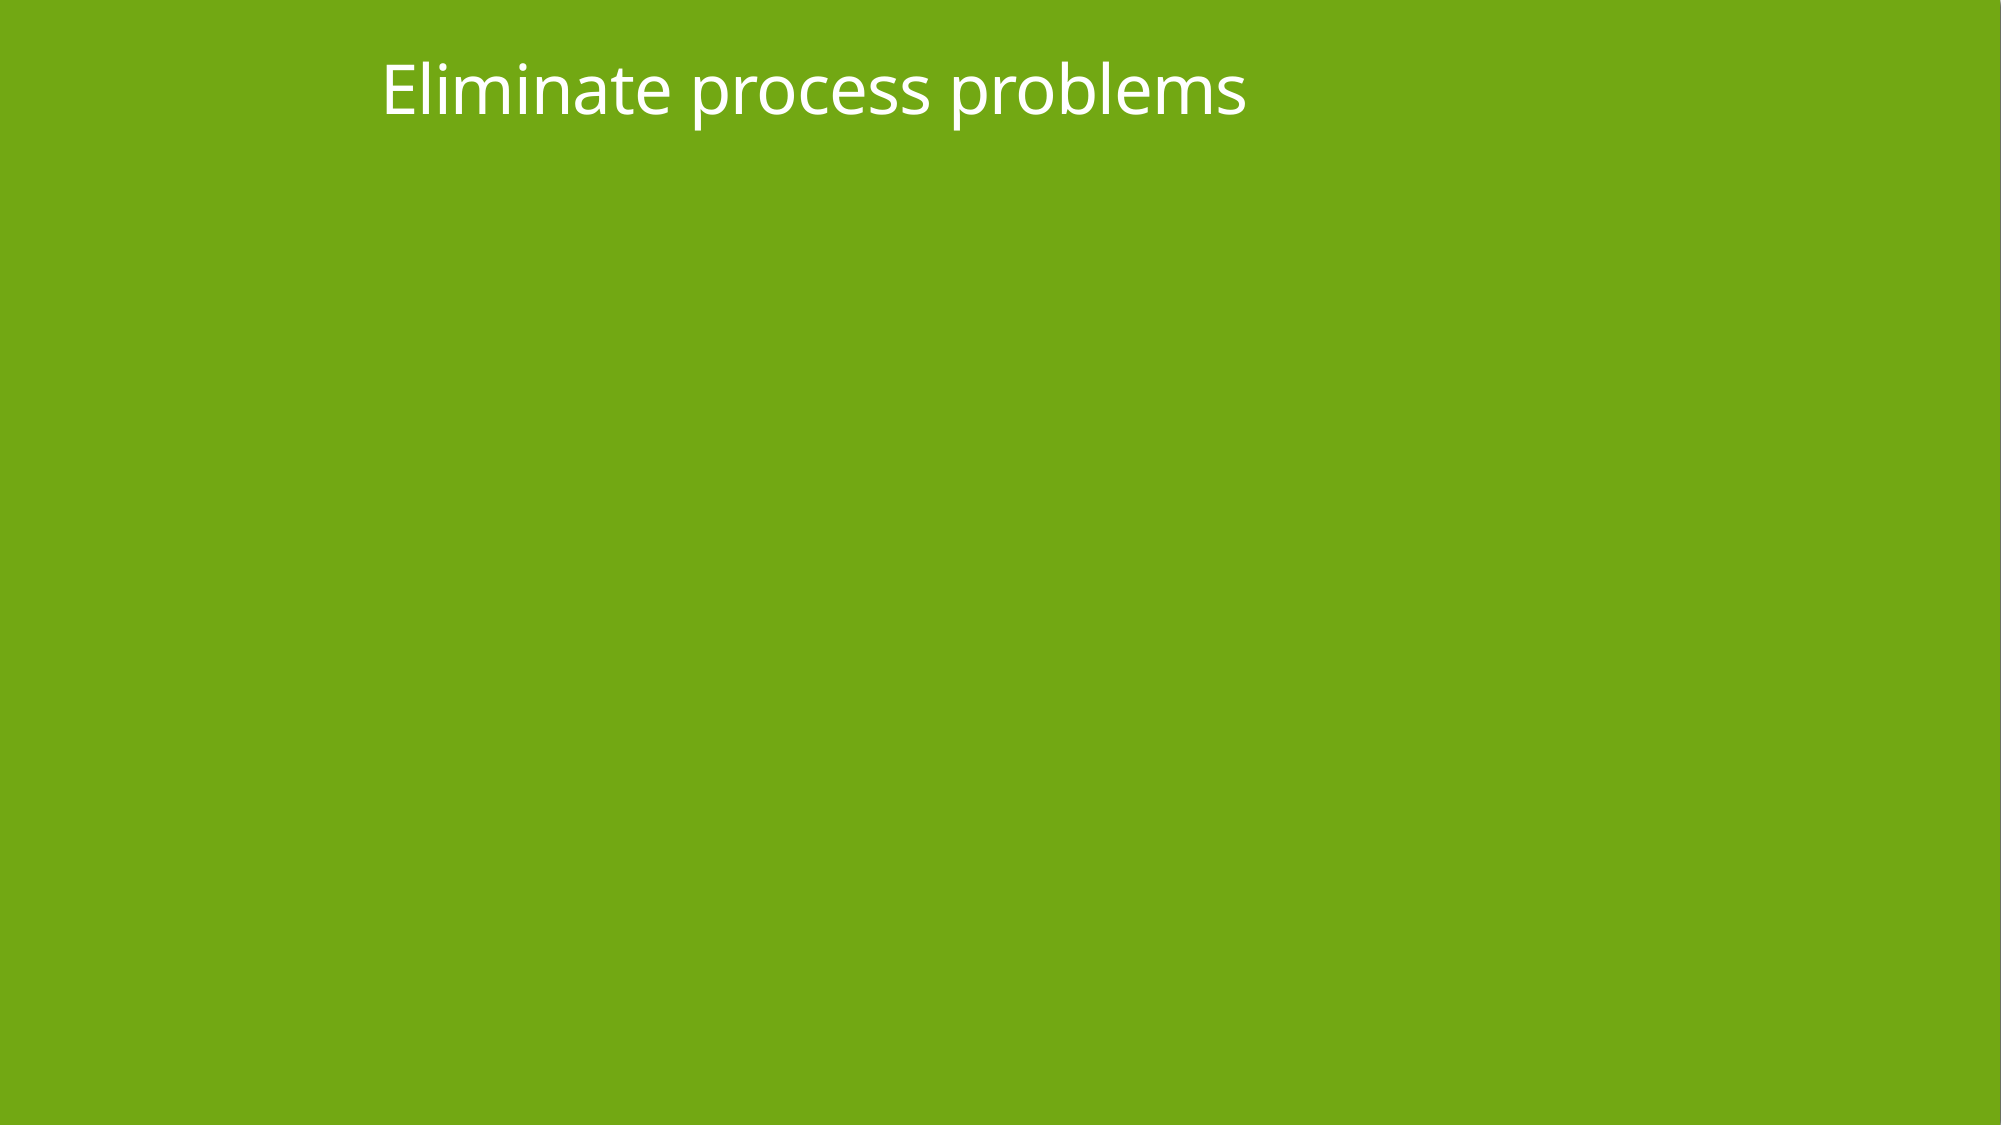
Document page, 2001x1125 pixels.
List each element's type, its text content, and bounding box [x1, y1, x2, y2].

title Eliminate process problems [365, 42, 1750, 138]
